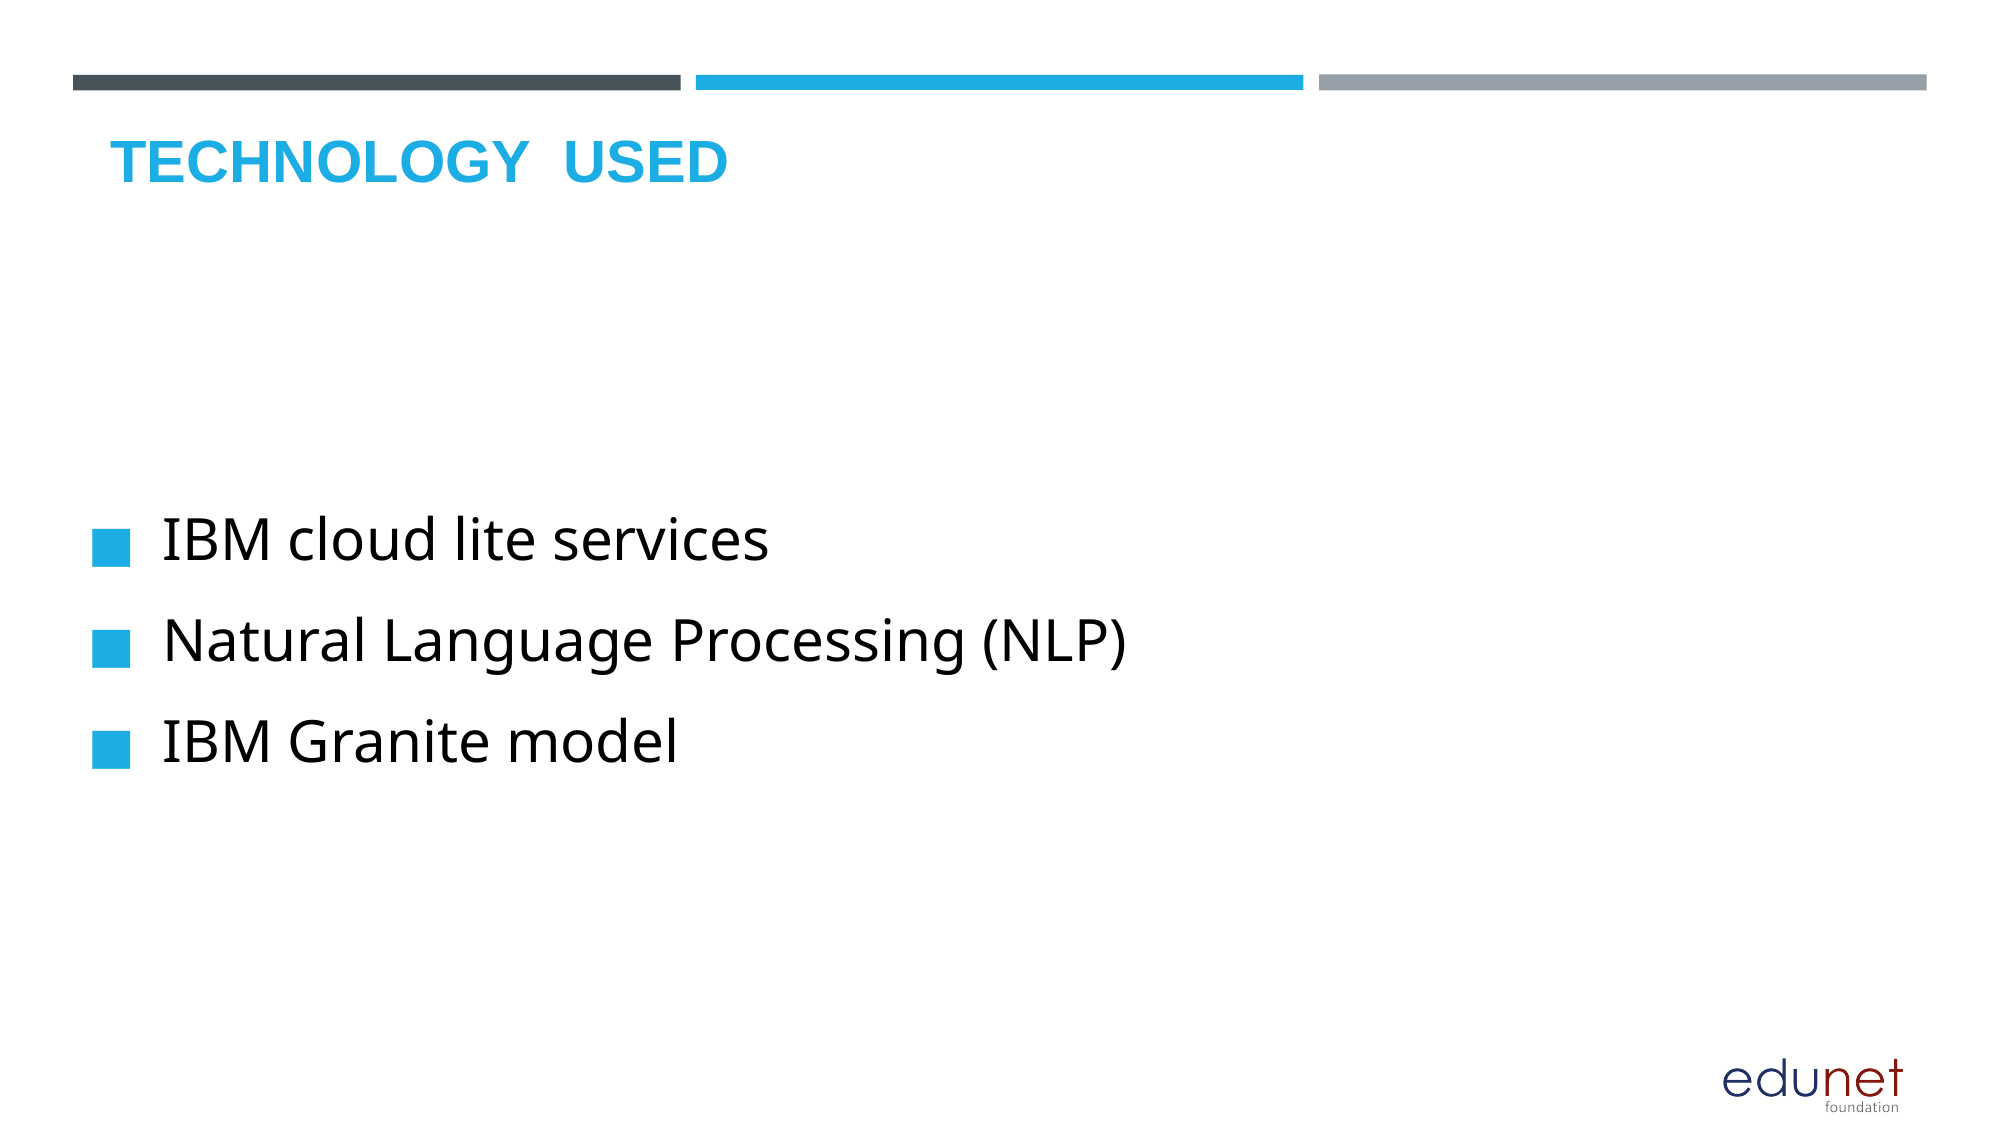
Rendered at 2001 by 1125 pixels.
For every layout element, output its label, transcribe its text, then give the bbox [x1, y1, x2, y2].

title TECHNOLOGY USED [95, 115, 1905, 178]
list IBM cloud lite services Natural Language Processing (NLP) IBM Granite model [72, 178, 1978, 1091]
picture [1719, 1091, 1905, 1116]
